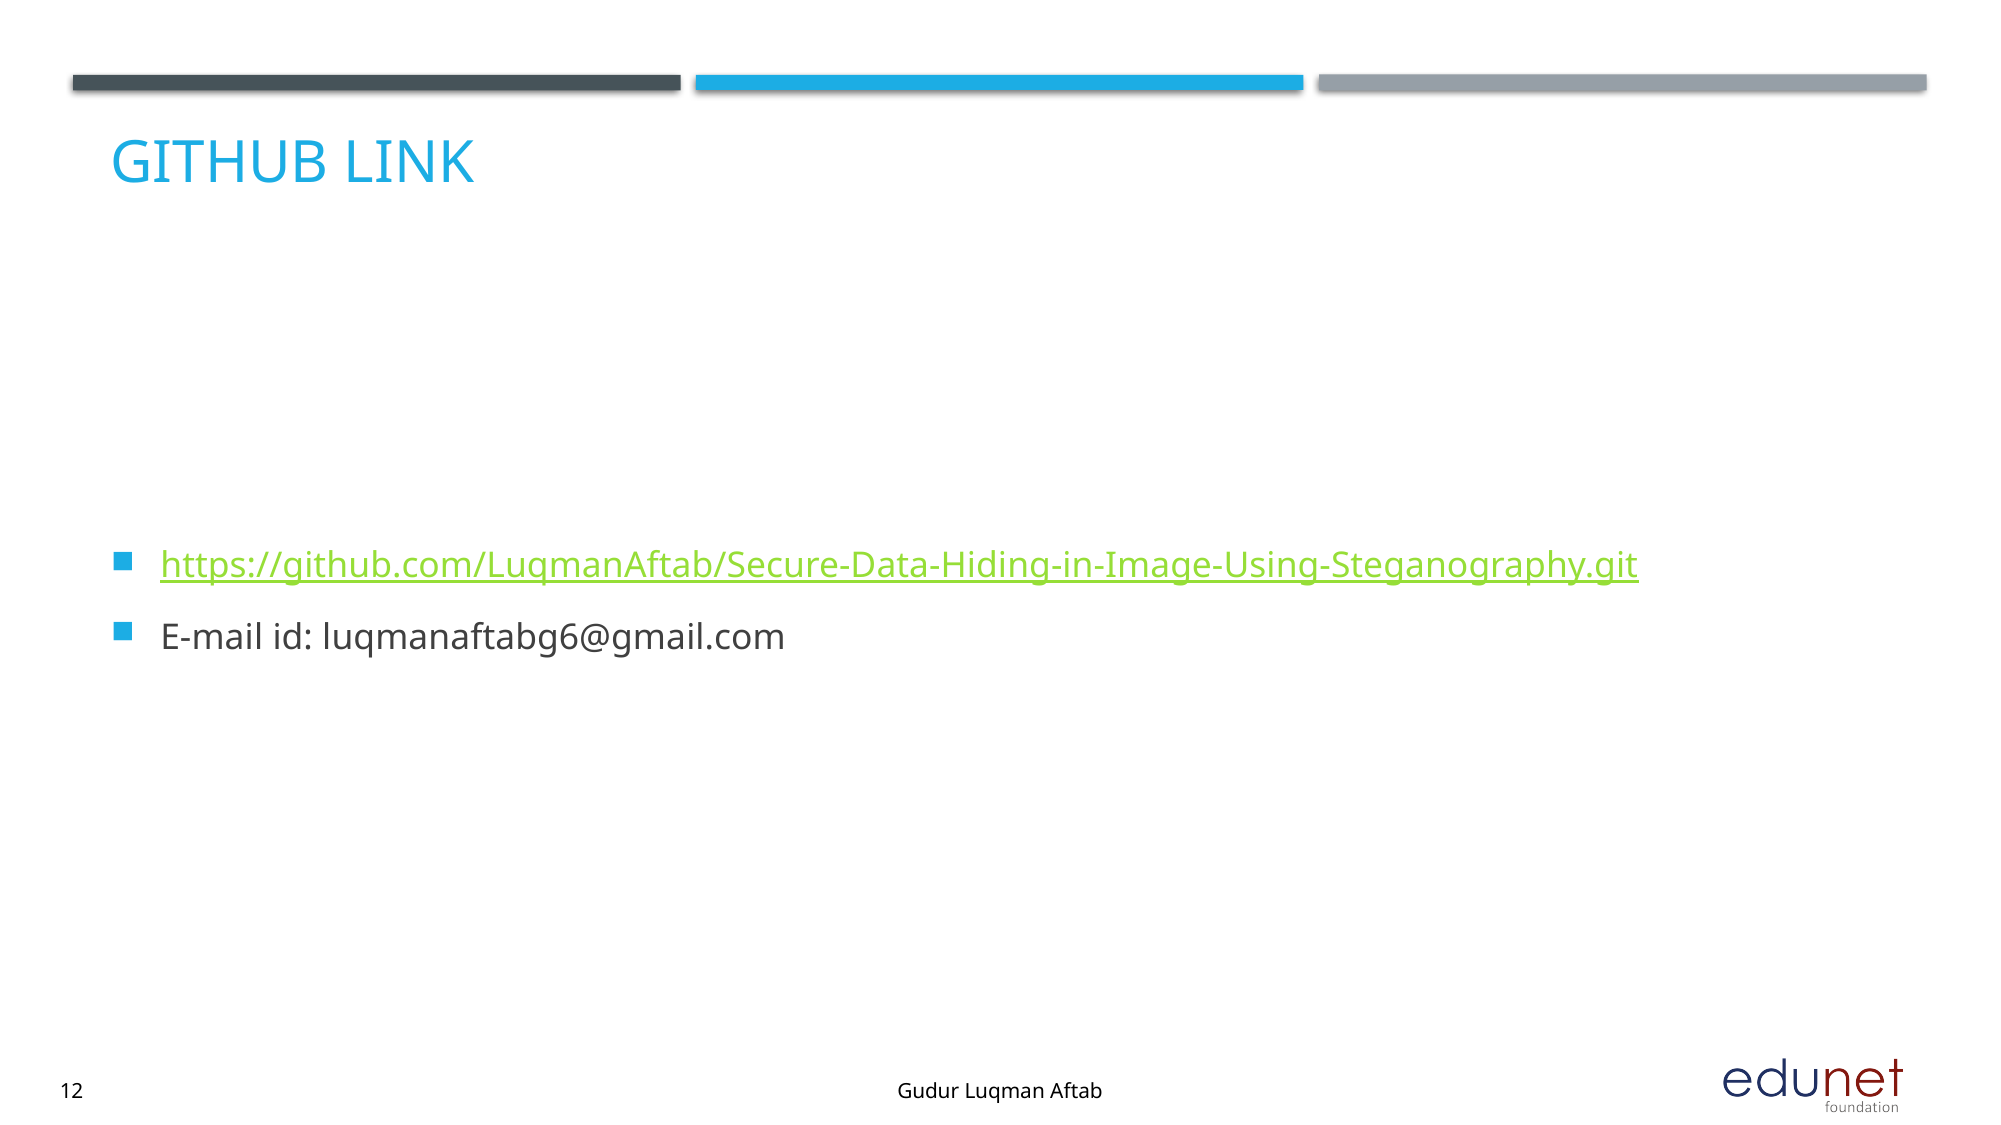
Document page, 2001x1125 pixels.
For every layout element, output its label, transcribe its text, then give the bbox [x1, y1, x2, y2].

title GitHub Link [95, 115, 1905, 203]
text_box 12 [45, 1070, 281, 1110]
picture [1719, 1056, 1905, 1116]
text_box Gudur Luqman Aftab [882, 1070, 1118, 1110]
list https://github.com/LuqmanAftab/Secure-Data-Hiding-in-Image-Using-Steganography.git E-mail id: luqmanaftabg6@gmail.com [95, 213, 1905, 981]
